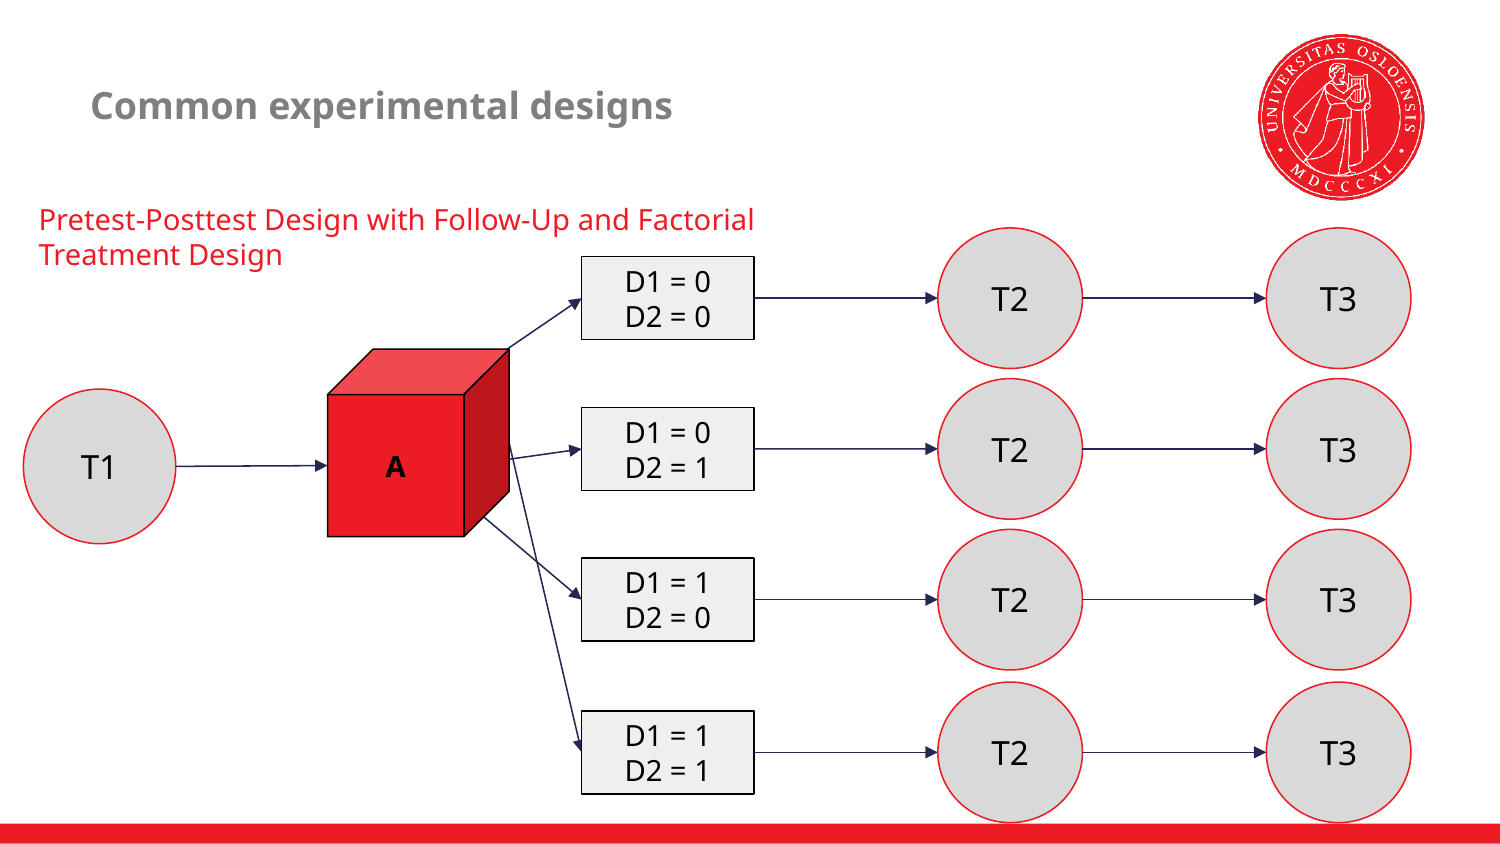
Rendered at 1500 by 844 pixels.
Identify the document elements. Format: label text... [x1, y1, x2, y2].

text_box D1 = 1 D2 = 1 [581, 710, 755, 794]
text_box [449, 297, 582, 389]
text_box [395, 536, 582, 753]
text_box D1 = 1 D2 = 0 [588, 558, 755, 642]
text_box T3 [1266, 529, 1411, 670]
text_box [449, 487, 582, 600]
text_box T3 [1266, 682, 1411, 823]
text_box A [327, 349, 464, 537]
text_box T2 [937, 529, 1083, 670]
text_box D1 = 0 D2 = 1 [581, 407, 755, 491]
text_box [463, 448, 582, 466]
text_box T3 [1266, 227, 1411, 369]
text_box T2 [937, 261, 1083, 369]
text_box T2 [937, 682, 1083, 823]
text_box Pretest-Posttest Design with Follow-Up and Factorial Treatment Design [23, 186, 1072, 287]
text_box T1 [23, 389, 176, 544]
text_box T2 [937, 378, 1083, 520]
text_box T3 [1266, 378, 1411, 520]
picture [1257, 33, 1425, 201]
title Common experimental designs [75, 33, 1223, 175]
text_box D1 = 0 D2 = 0 [581, 287, 755, 340]
